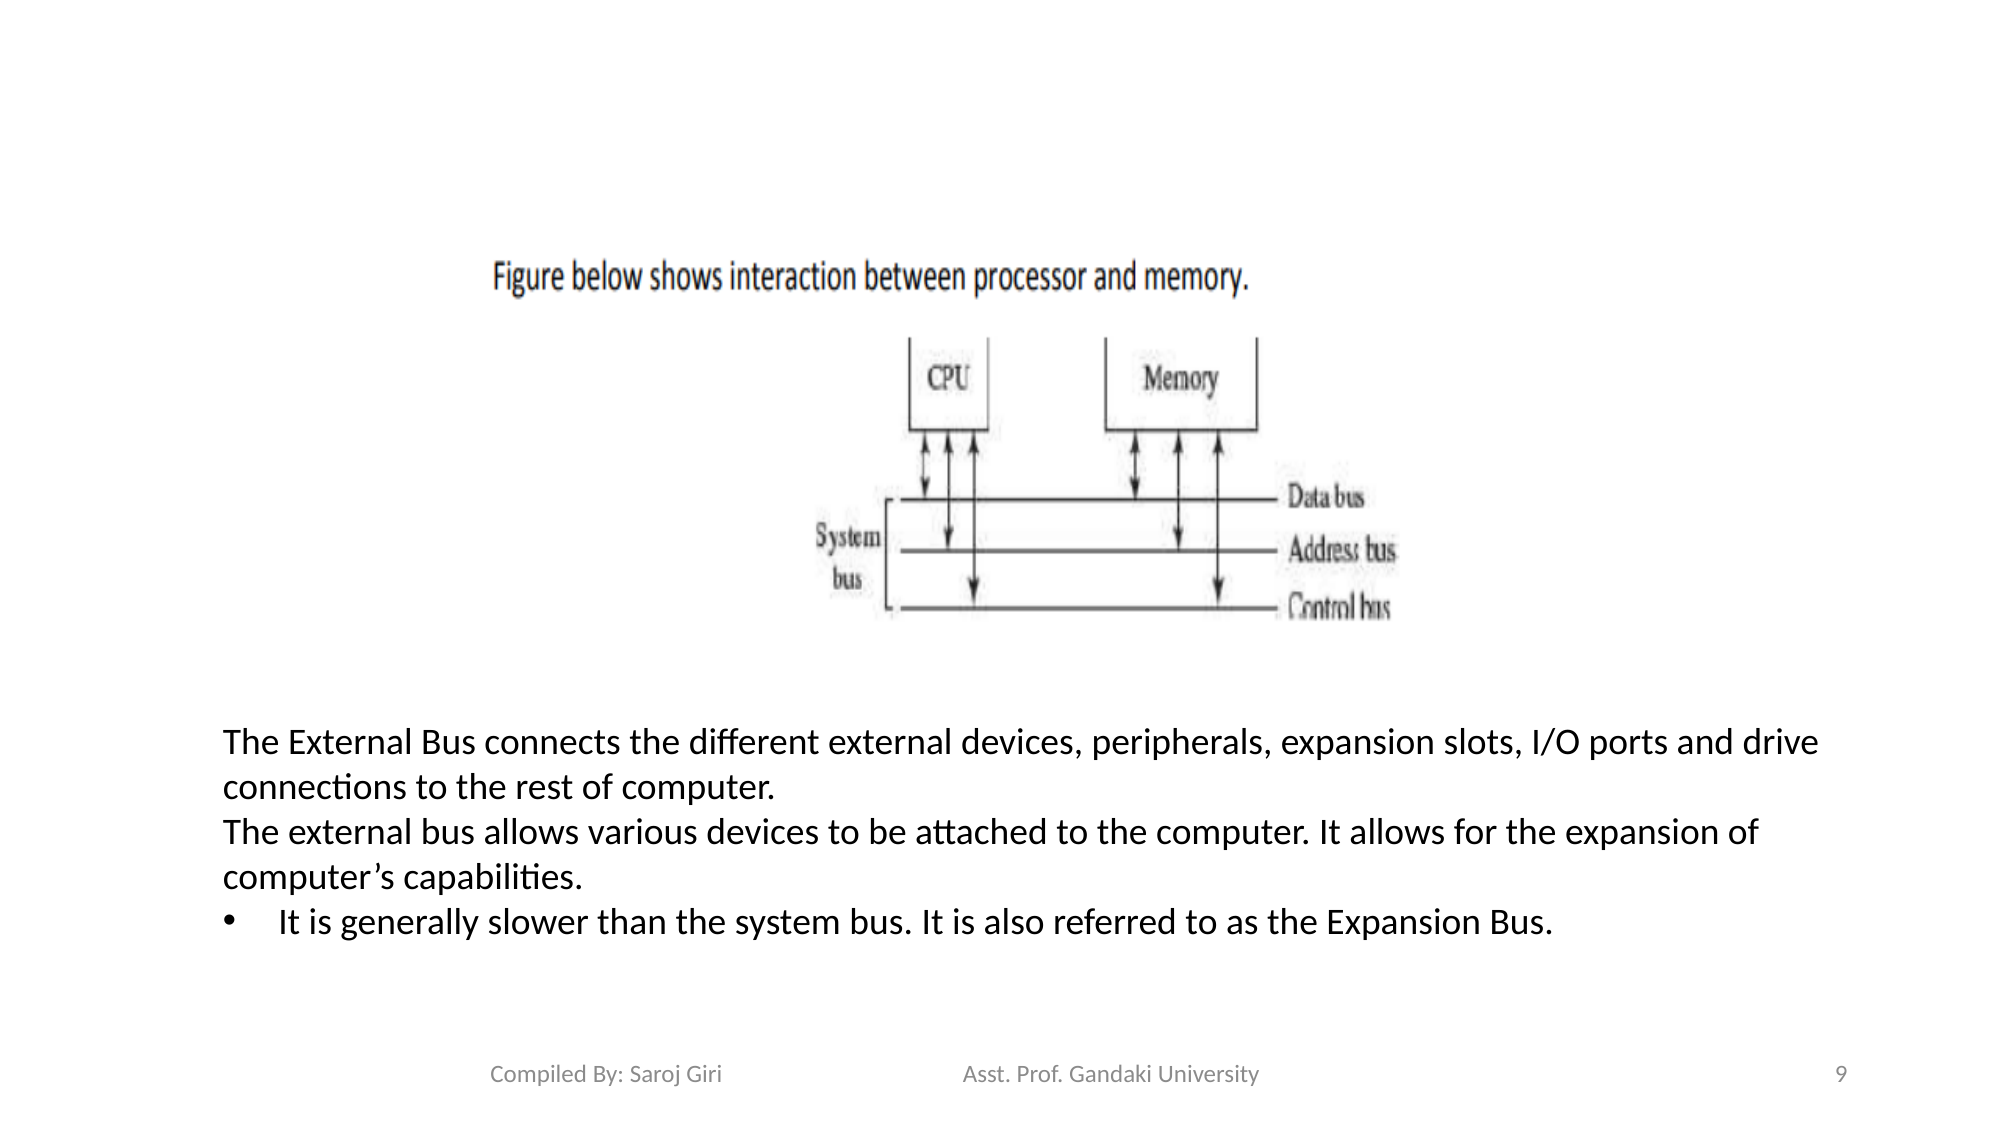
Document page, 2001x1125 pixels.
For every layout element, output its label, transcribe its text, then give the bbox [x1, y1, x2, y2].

footer Compiled By: Saroj Giri Asst. Prof. Gandaki University [414, 1042, 1338, 1103]
slide_number 9 [1412, 1042, 1863, 1103]
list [460, 235, 1539, 662]
text_box The External Bus connects the different external devices, peripherals, expansion slots, I/O ports and drive connections to the rest of computer. The external bus allows various devices to be attached to the computer. It allows for the expansion of computer’s capabilities. It is generally slower than the system bus. It is also referred to as the Expansion Bus. [208, 709, 1840, 994]
